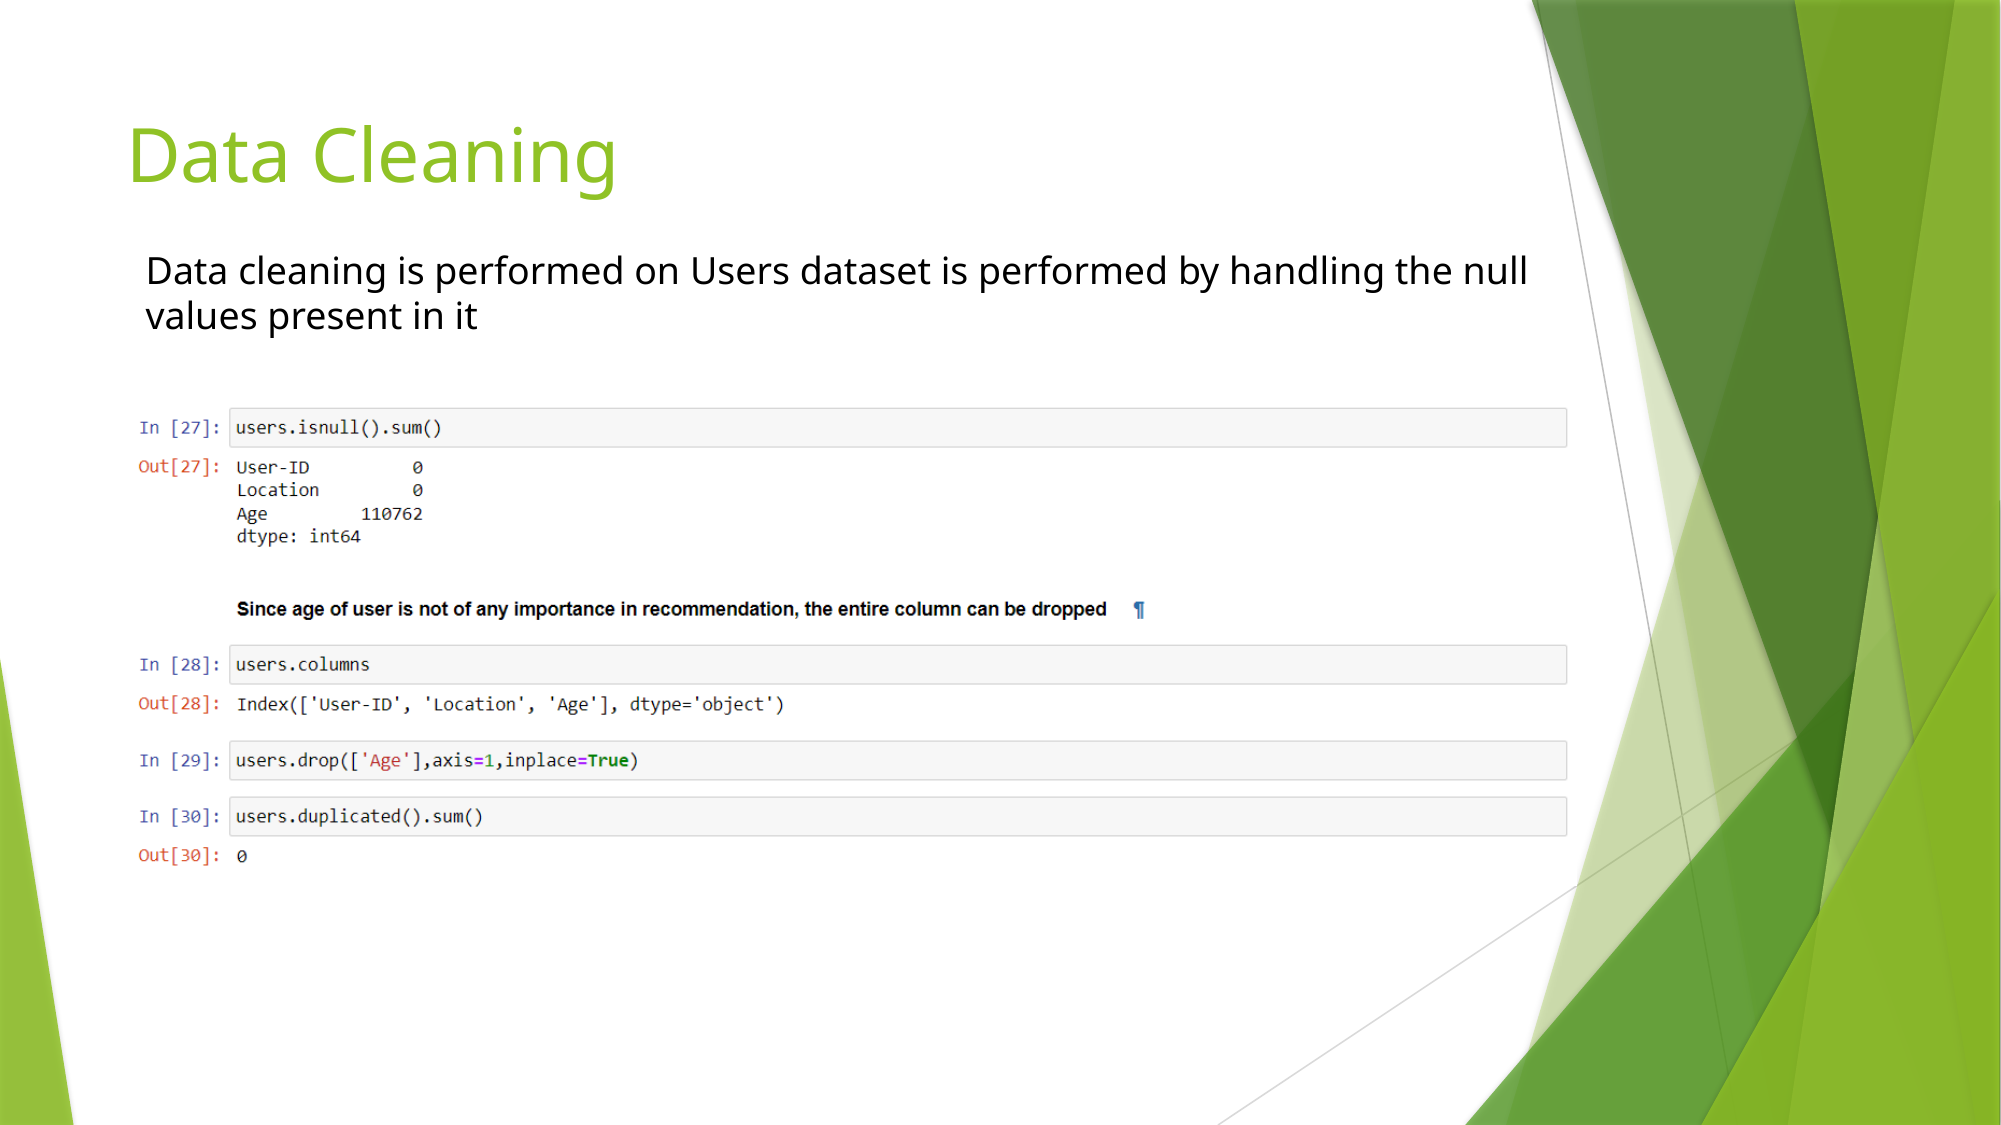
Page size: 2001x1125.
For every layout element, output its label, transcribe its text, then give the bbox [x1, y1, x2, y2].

text_box Data cleaning is performed on Users dataset is performed by handling the null values present in it [130, 239, 1577, 345]
title Data Cleaning [111, 99, 1522, 317]
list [110, 396, 1577, 887]
